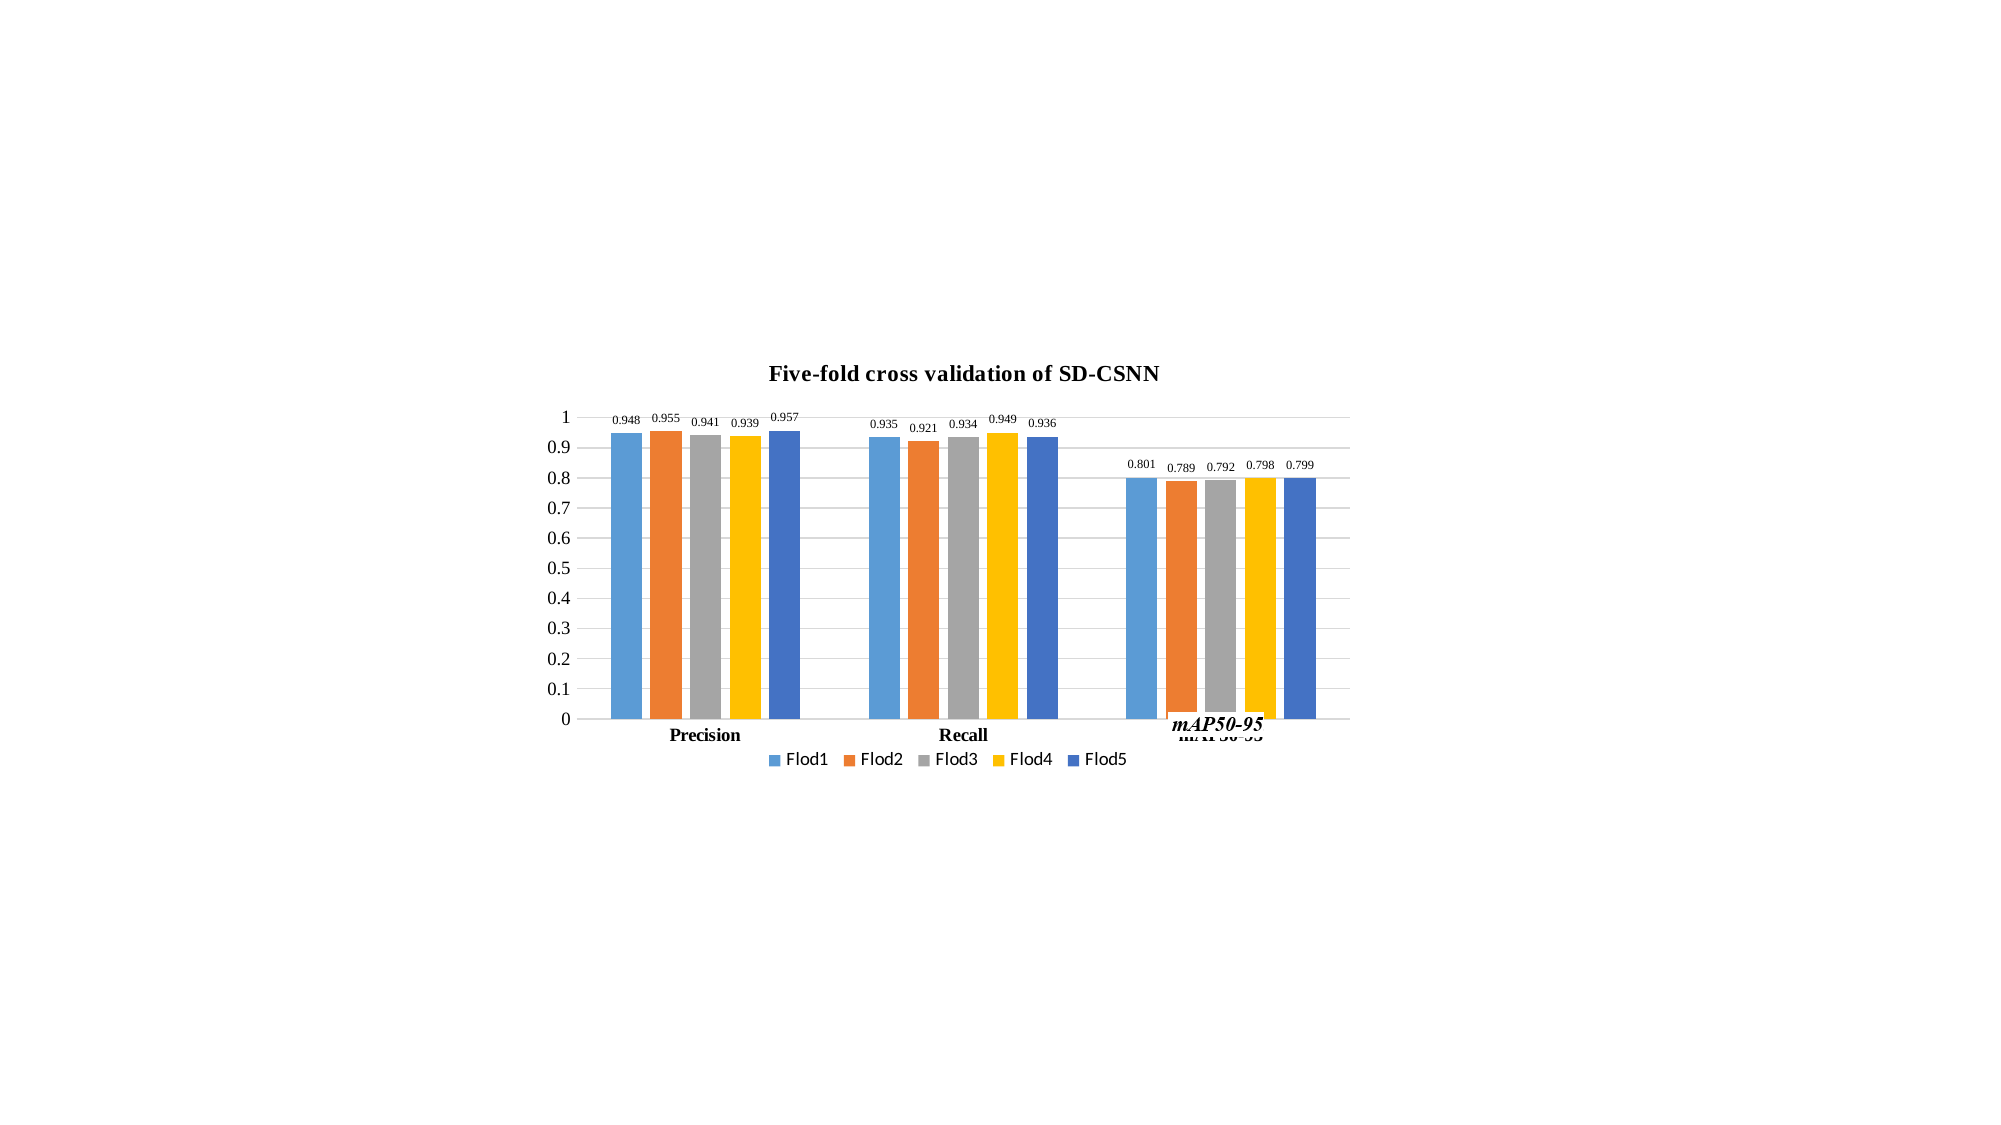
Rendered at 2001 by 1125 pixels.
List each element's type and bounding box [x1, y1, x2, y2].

picture [1168, 712, 1264, 738]
chart [530, 341, 1367, 798]
